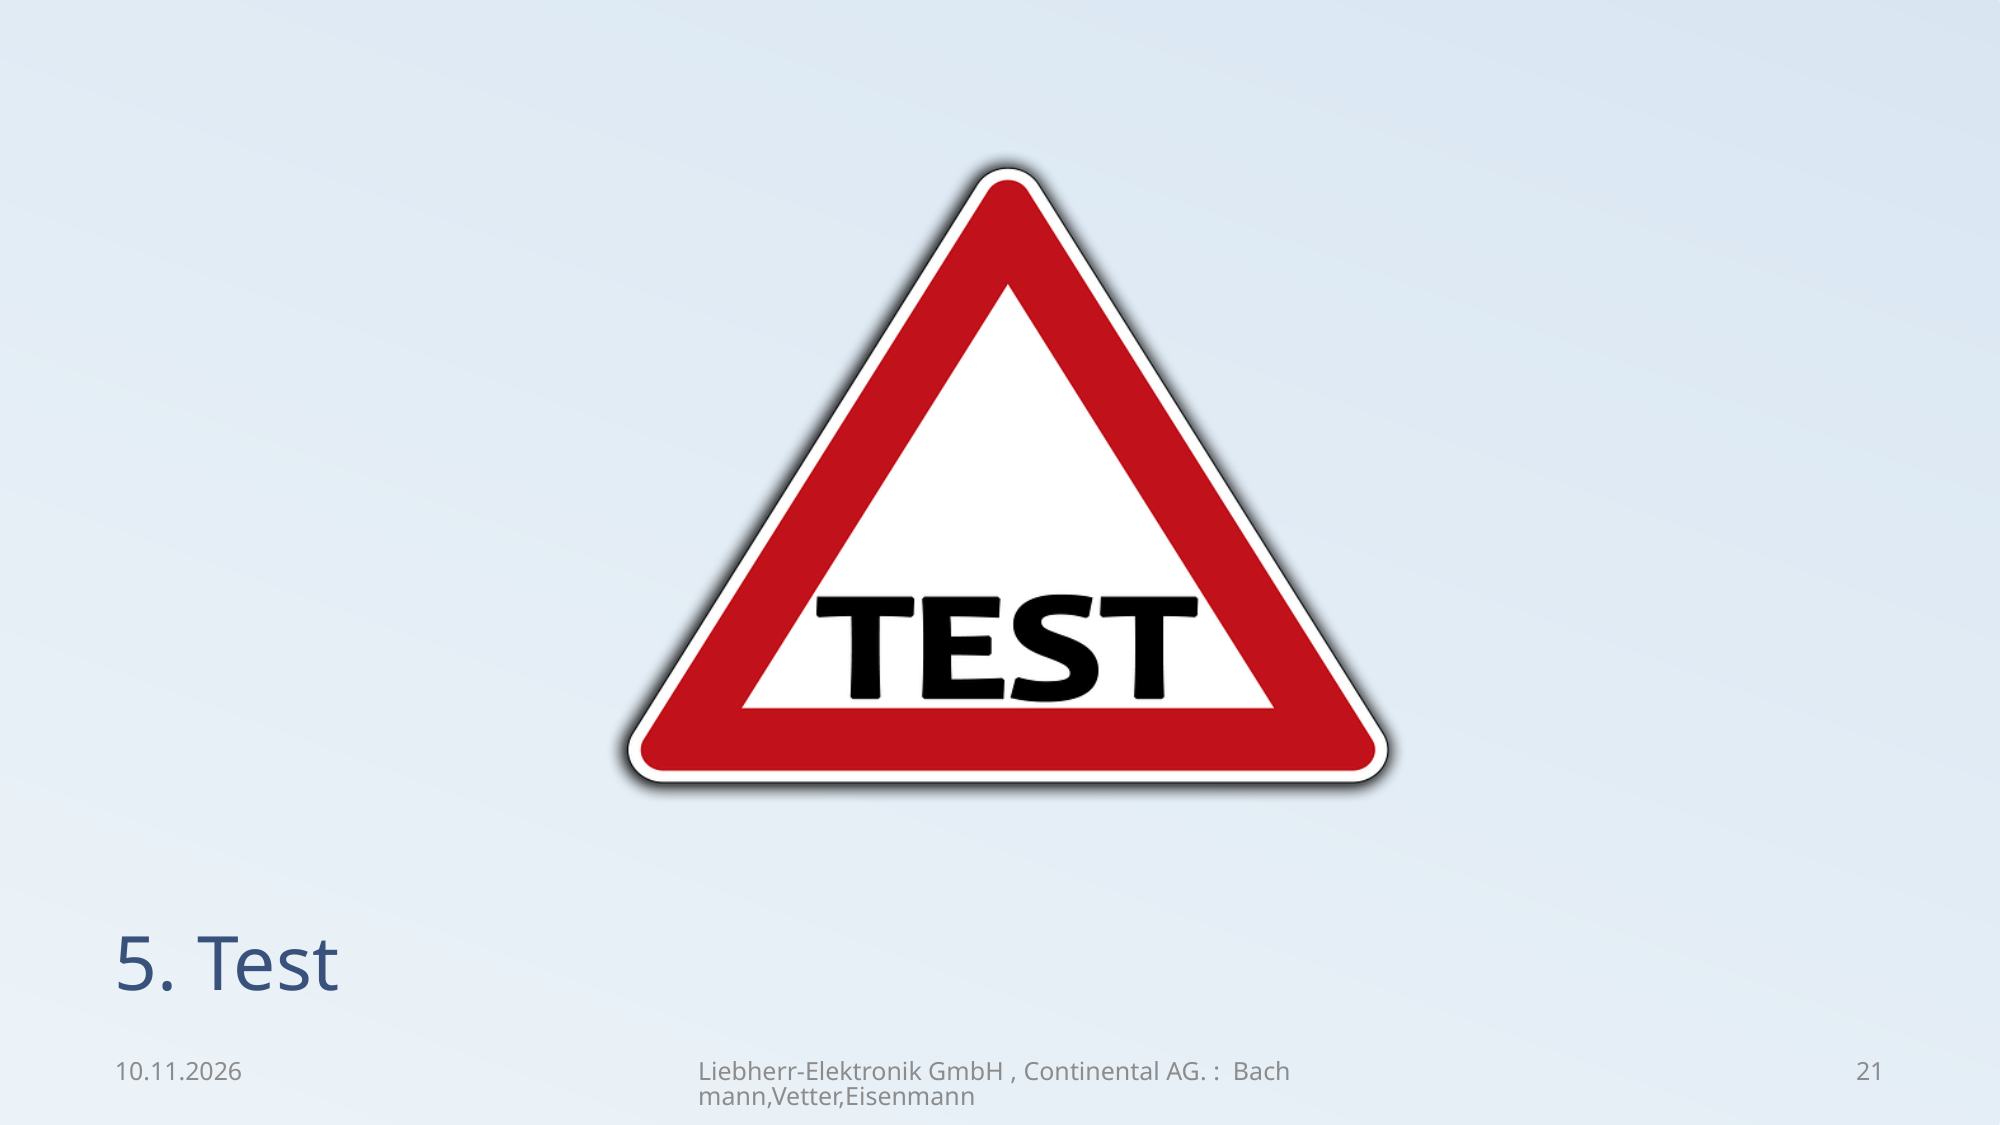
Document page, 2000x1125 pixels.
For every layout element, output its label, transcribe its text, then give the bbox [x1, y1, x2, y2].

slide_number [99, 1042, 567, 1103]
footer Liebherr-Elektronik GmbH , Continental AG. : Bachmann,Vetter,Eisenmann [683, 1042, 1317, 1103]
title 5. Test [99, 837, 1900, 1013]
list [593, 112, 1406, 826]
slide_number 21 [1432, 1042, 1900, 1103]
